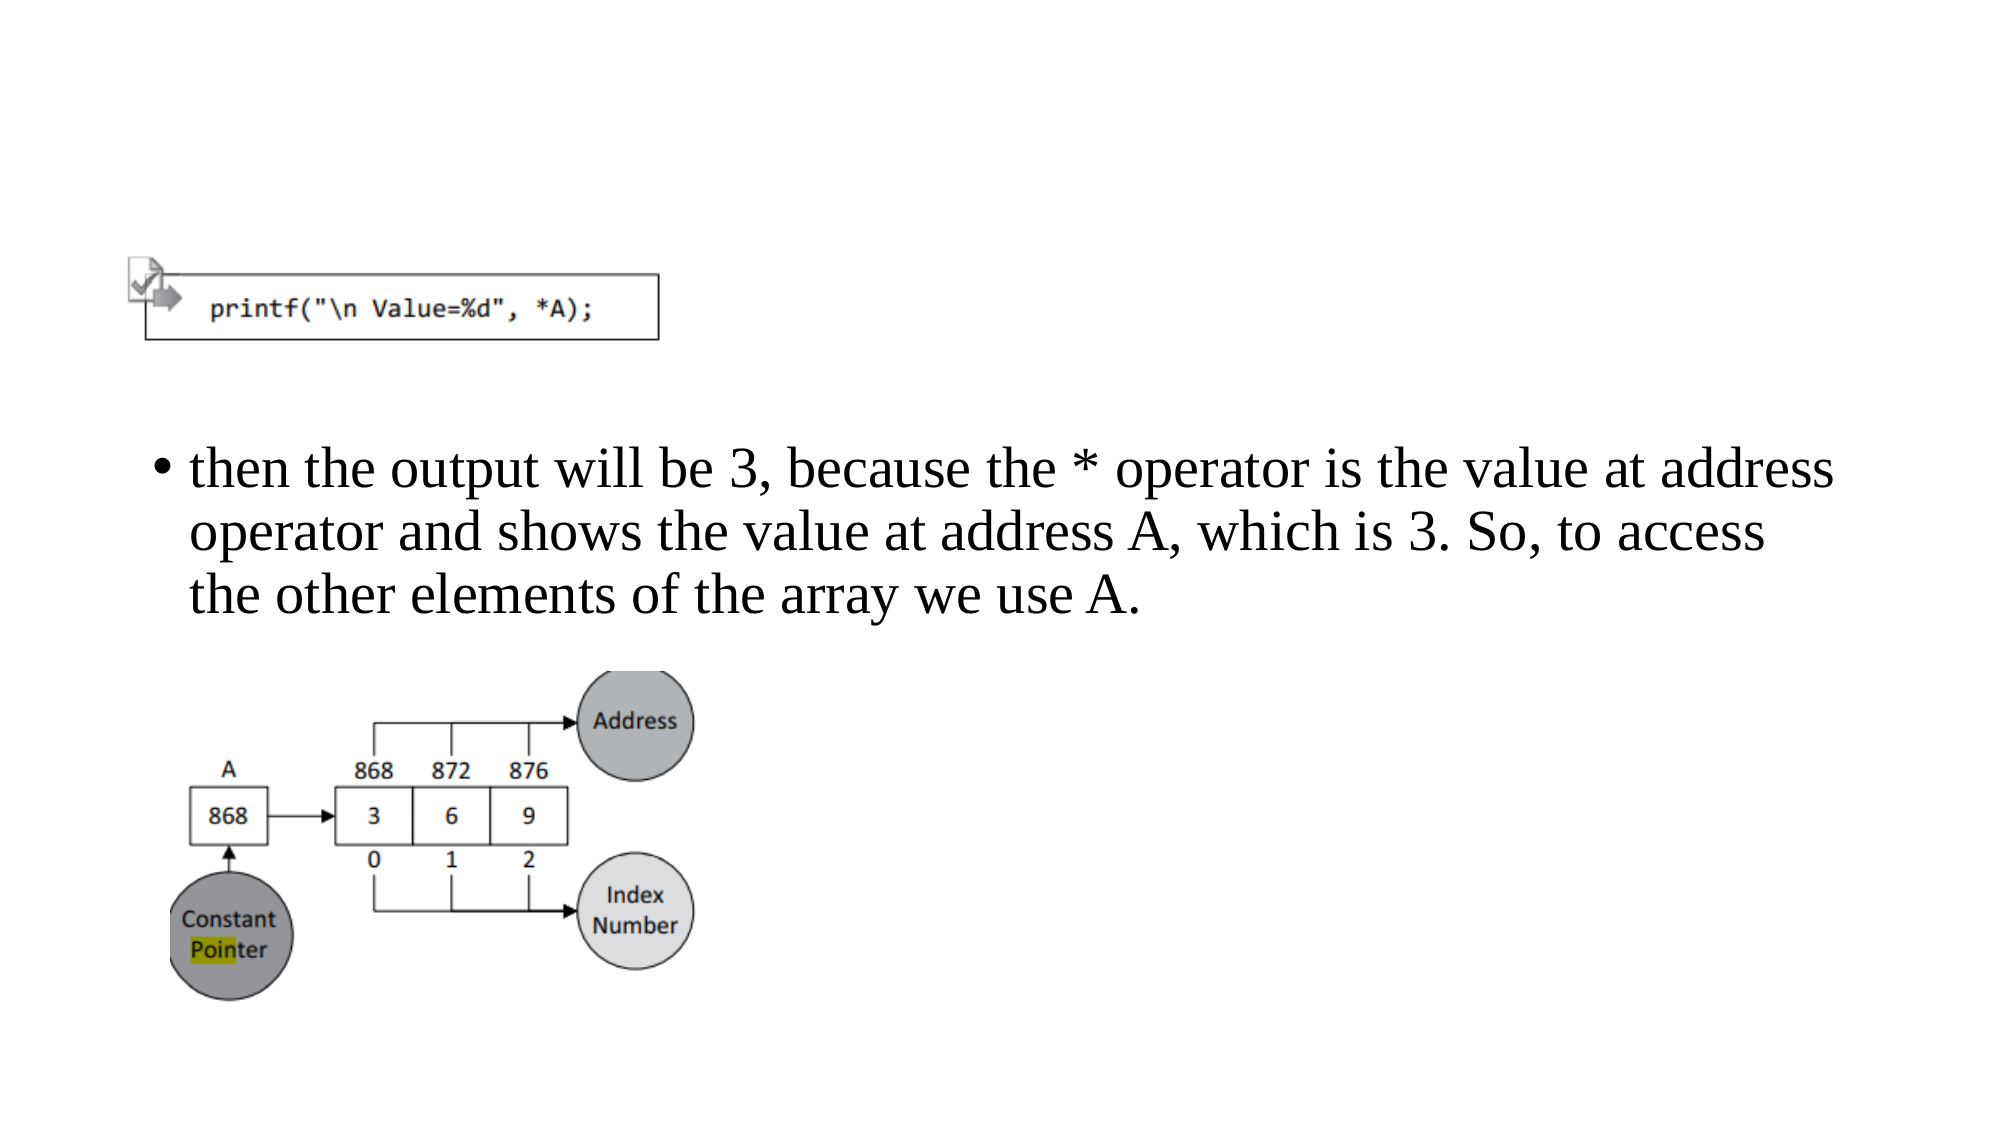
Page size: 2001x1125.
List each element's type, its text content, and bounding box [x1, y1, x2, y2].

picture [125, 255, 675, 366]
picture [170, 671, 717, 1024]
list then the output will be 3, because the * operator is the value at address operator and shows the value at address A, which is 3. So, to access the other elements of the array we use A. [137, 255, 1863, 1014]
